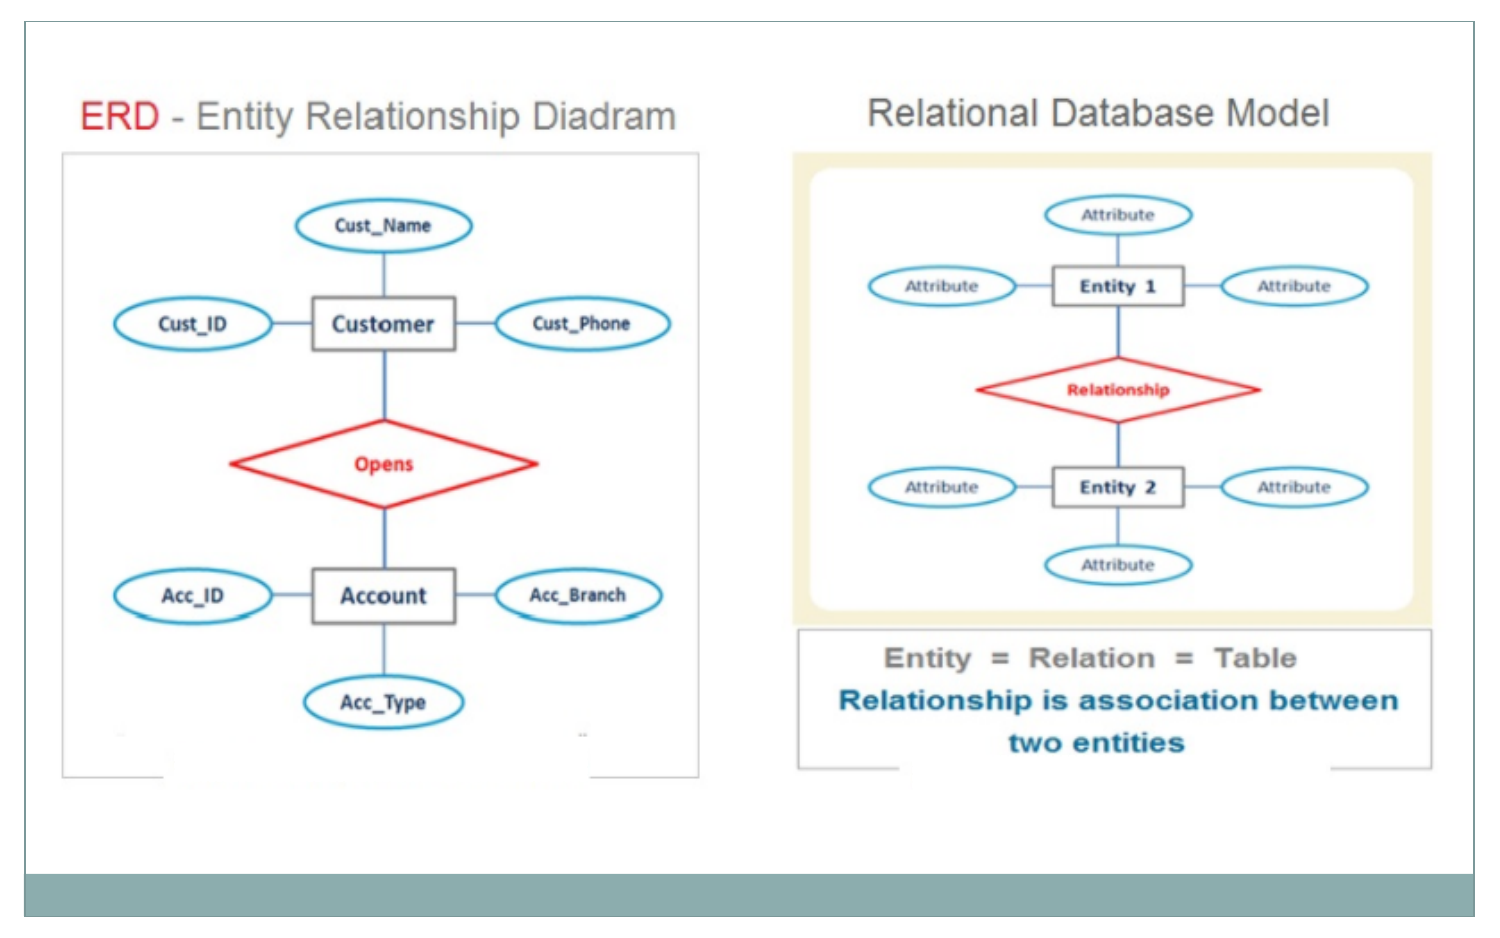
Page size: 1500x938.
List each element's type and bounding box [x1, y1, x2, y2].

picture [37, 68, 1463, 819]
